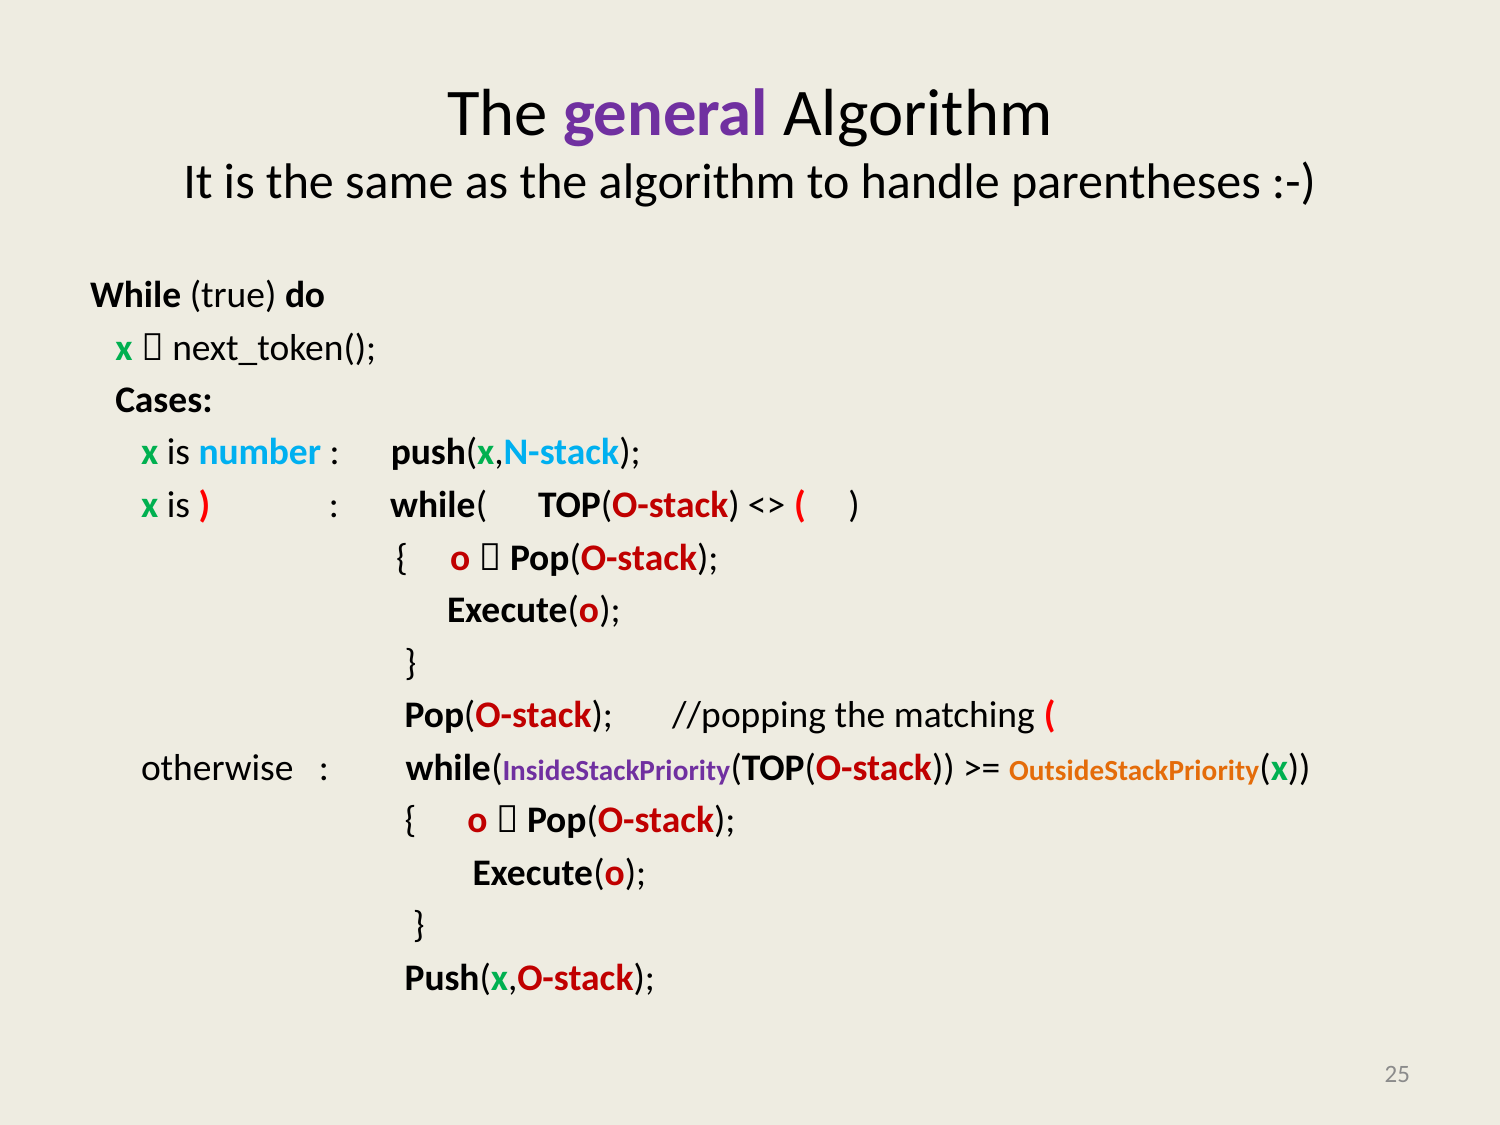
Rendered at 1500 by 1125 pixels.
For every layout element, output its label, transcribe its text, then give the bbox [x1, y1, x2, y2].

list While (true) do x  next_token(); Cases: x is number : push(x,N-stack); x is ) : while( TOP(O-stack) <> ( ) { o  Pop(O-stack); Execute(o); } Pop(O-stack); //popping the matching ( otherwise : while(InsideStackPriority(TOP(O-stack)) >= OutsideStackPriority(x)) { o  Pop(O-stack); Execute(o); } Push(x,O-stack); [75, 262, 1425, 1025]
slide_number 25 [1074, 1042, 1425, 1103]
title The general Algorithm It is the same as the algorithm to handle parentheses :-) [75, 45, 1425, 233]
